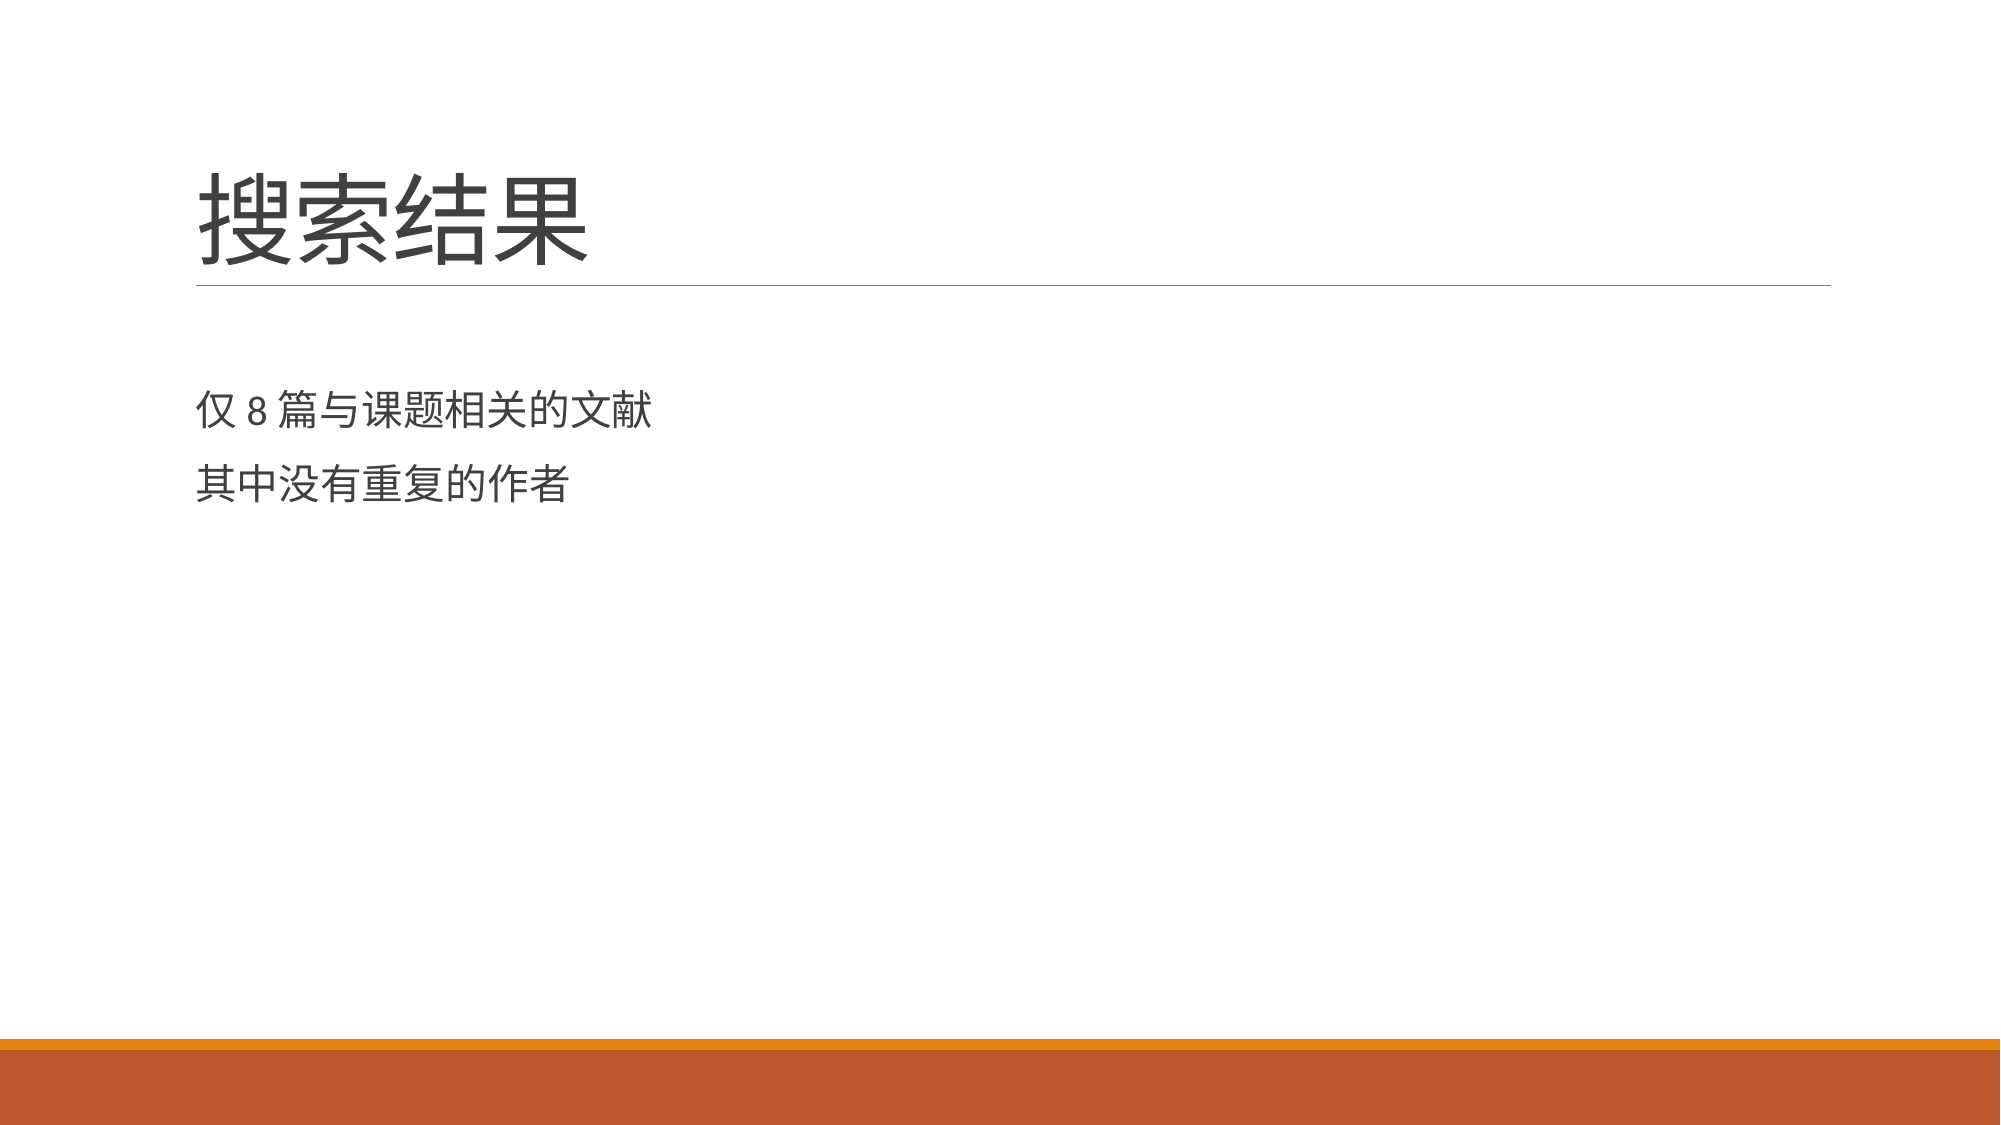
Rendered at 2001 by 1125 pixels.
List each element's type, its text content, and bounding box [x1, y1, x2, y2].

list 仅8篇与课题相关的文献 其中没有重复的作者 [180, 302, 1830, 963]
title 搜索结果 [180, 47, 1830, 285]
